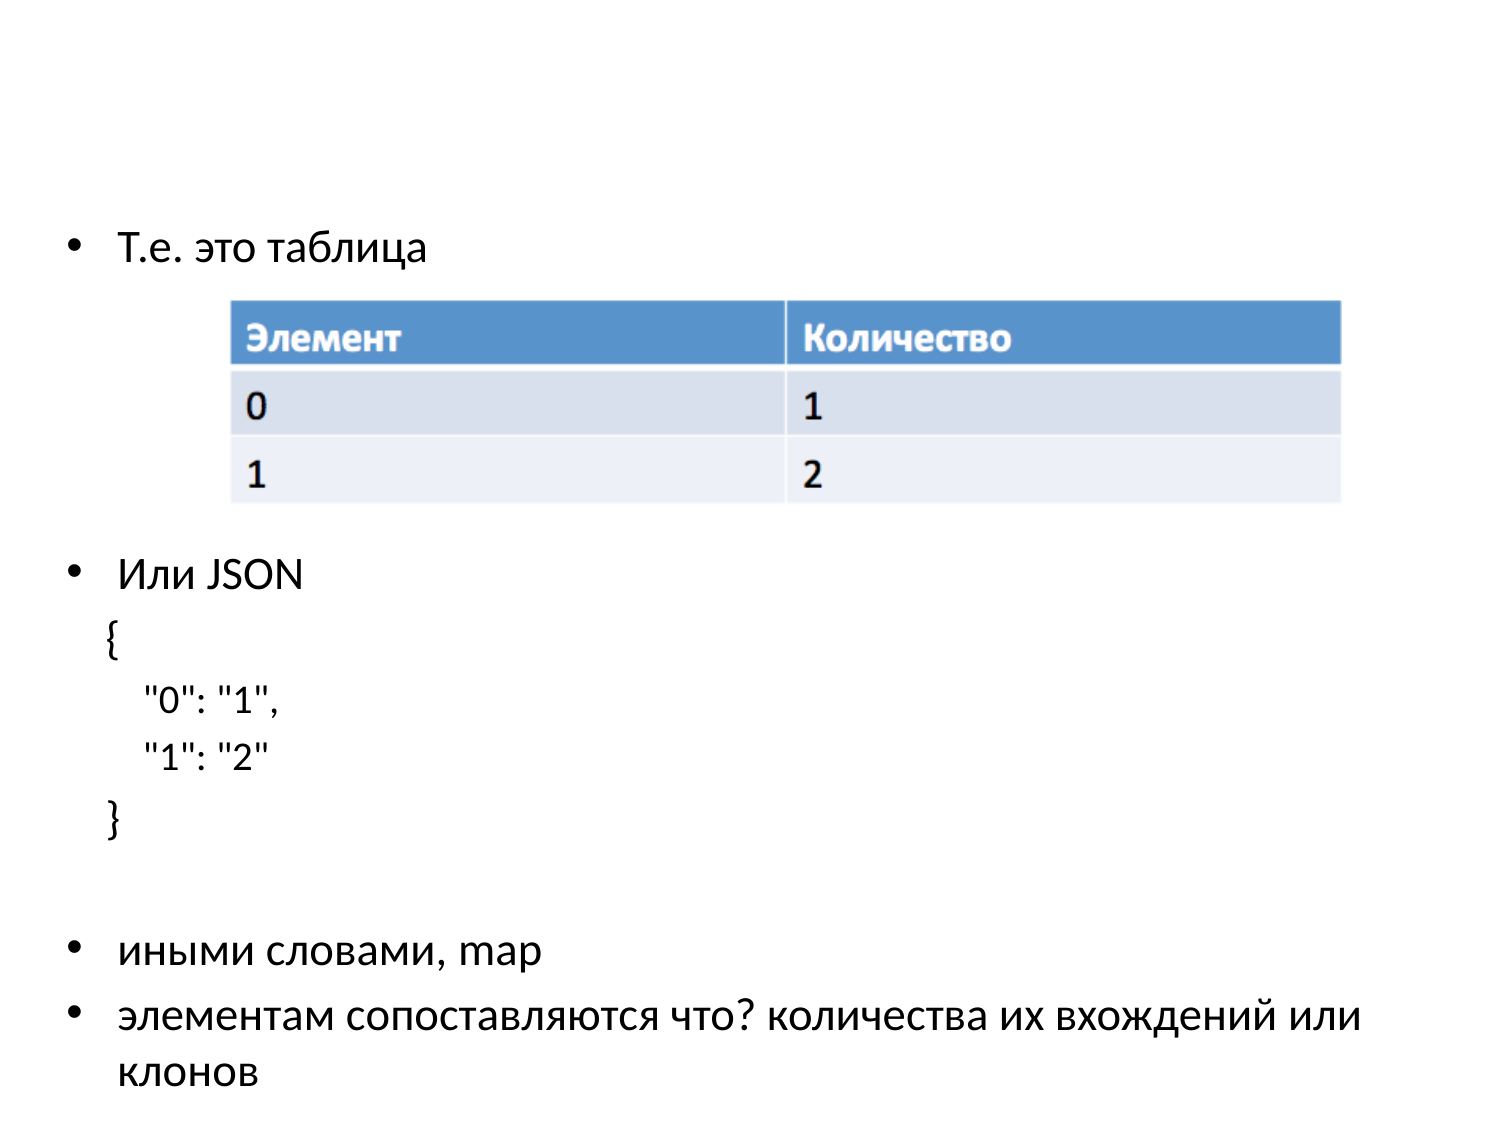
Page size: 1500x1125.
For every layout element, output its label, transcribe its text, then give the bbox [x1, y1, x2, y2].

picture [220, 288, 1354, 515]
list Т.е. это таблица Или JSON { "0": "1", "1": "2" } иными словами, map элементам сопоставляются что? количества их вхождений или клонов [51, 208, 1482, 1104]
